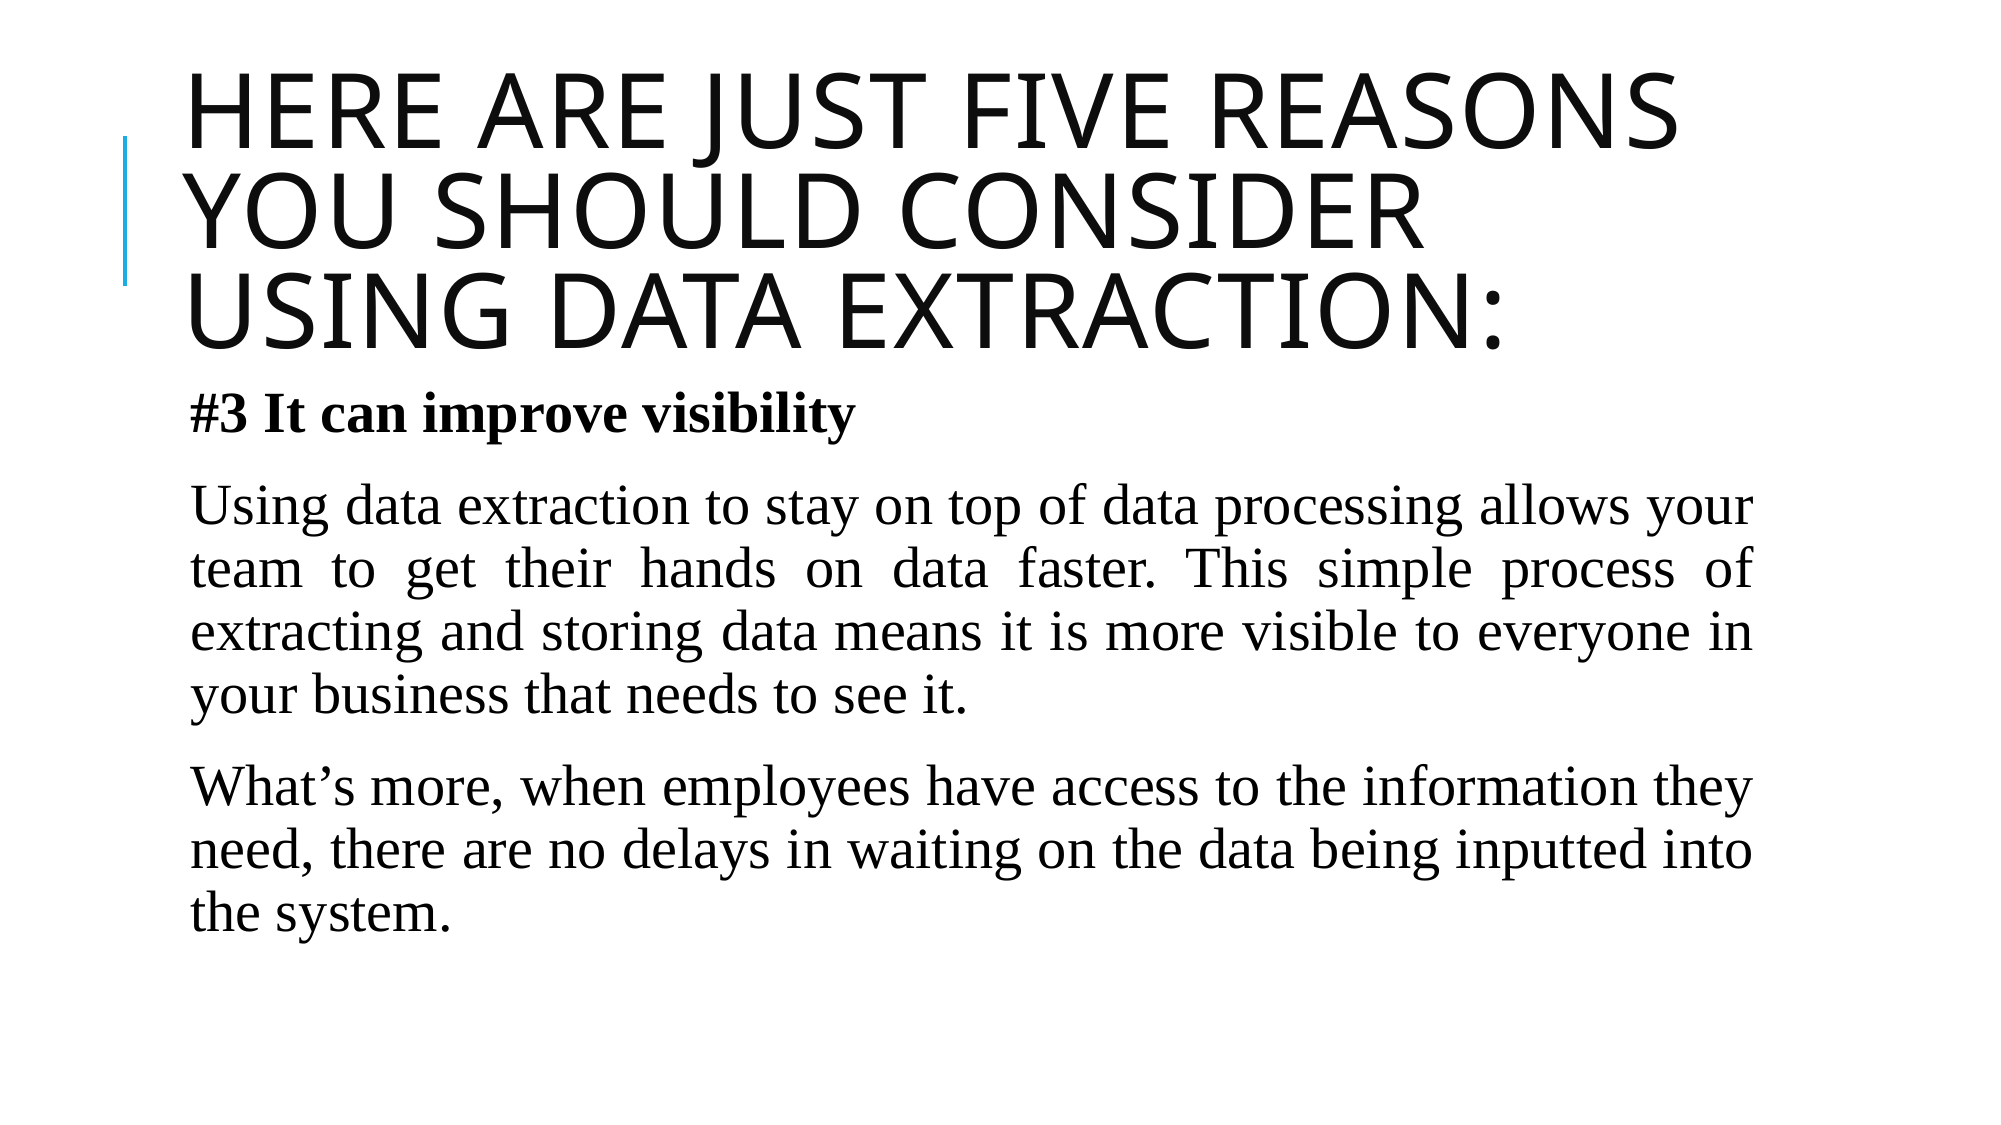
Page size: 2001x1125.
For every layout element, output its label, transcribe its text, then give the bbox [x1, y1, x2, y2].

list #3 It can improve visibility Using data extraction to stay on top of data processing allows your team to get their hands on data faster. This simple process of extracting and storing data means it is more visible to everyone in your business that needs to see it. What’s more, when employees have access to the information they need, there are no delays in waiting on the data being inputted into the system. [168, 375, 1763, 1035]
title Here are just five reasons you should consider using data extraction: [168, 96, 1763, 342]
